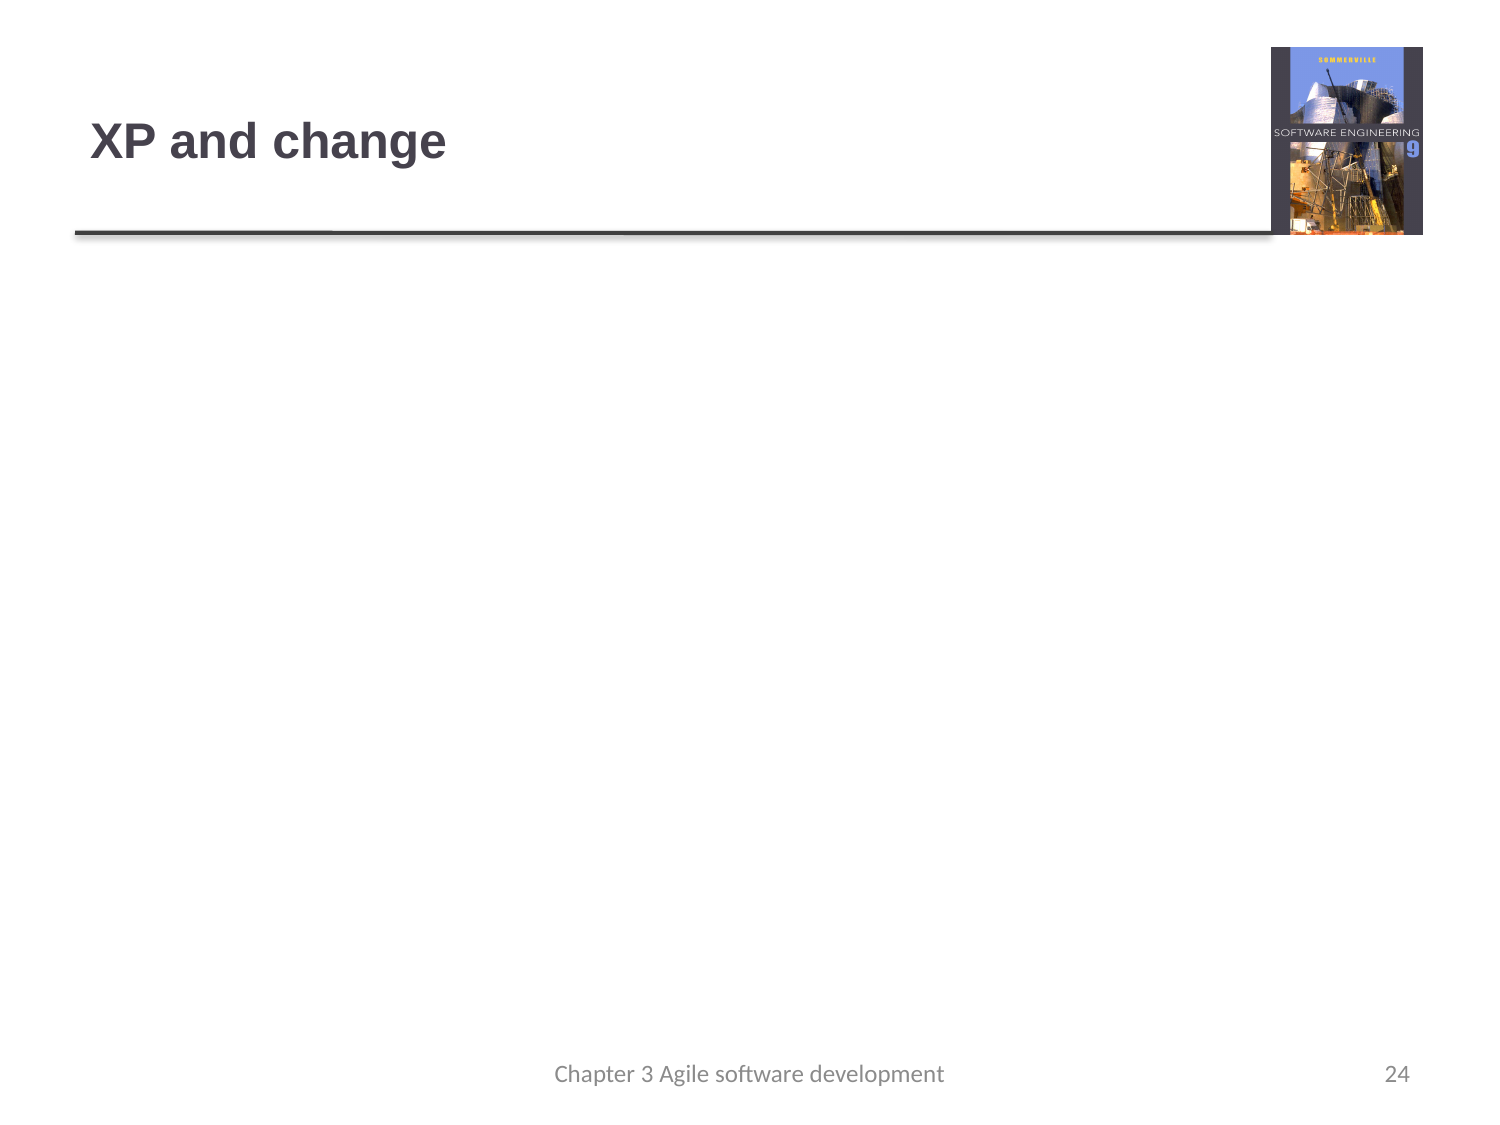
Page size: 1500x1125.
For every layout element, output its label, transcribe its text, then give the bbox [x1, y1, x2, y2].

title XP and change [74, 44, 1272, 233]
slide_number 24 [1074, 1042, 1425, 1103]
footer Chapter 3 Agile software development [512, 1042, 988, 1103]
picture [1272, 47, 1423, 235]
